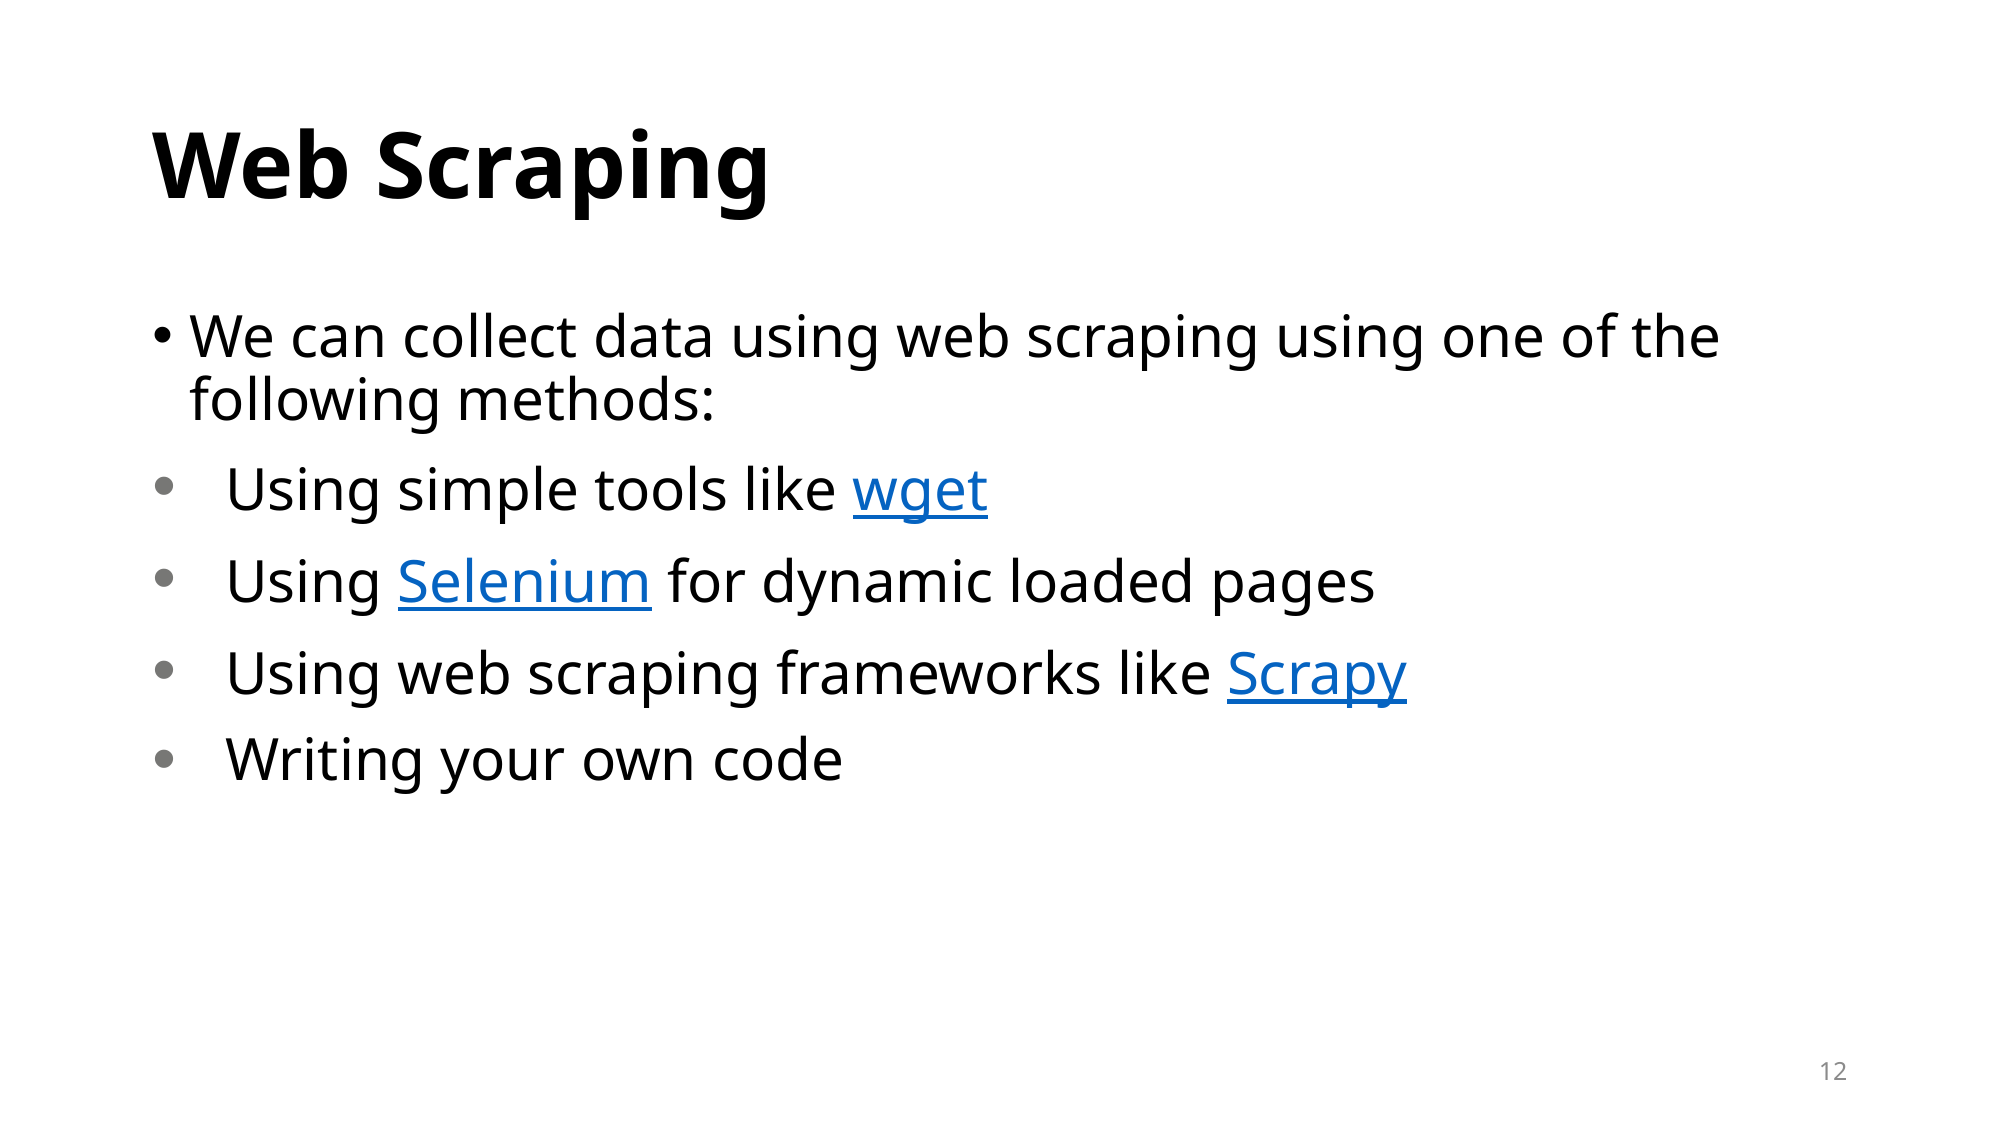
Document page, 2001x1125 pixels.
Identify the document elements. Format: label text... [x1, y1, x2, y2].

list We can collect data using web scraping using one of the following methods: Using simple tools like wget Using Selenium for dynamic loaded pages Using web scraping frameworks like Scrapy Writing your own code [137, 299, 1976, 1014]
slide_number 12 [1412, 1042, 1863, 1103]
title Web Scraping [137, 59, 1863, 278]
